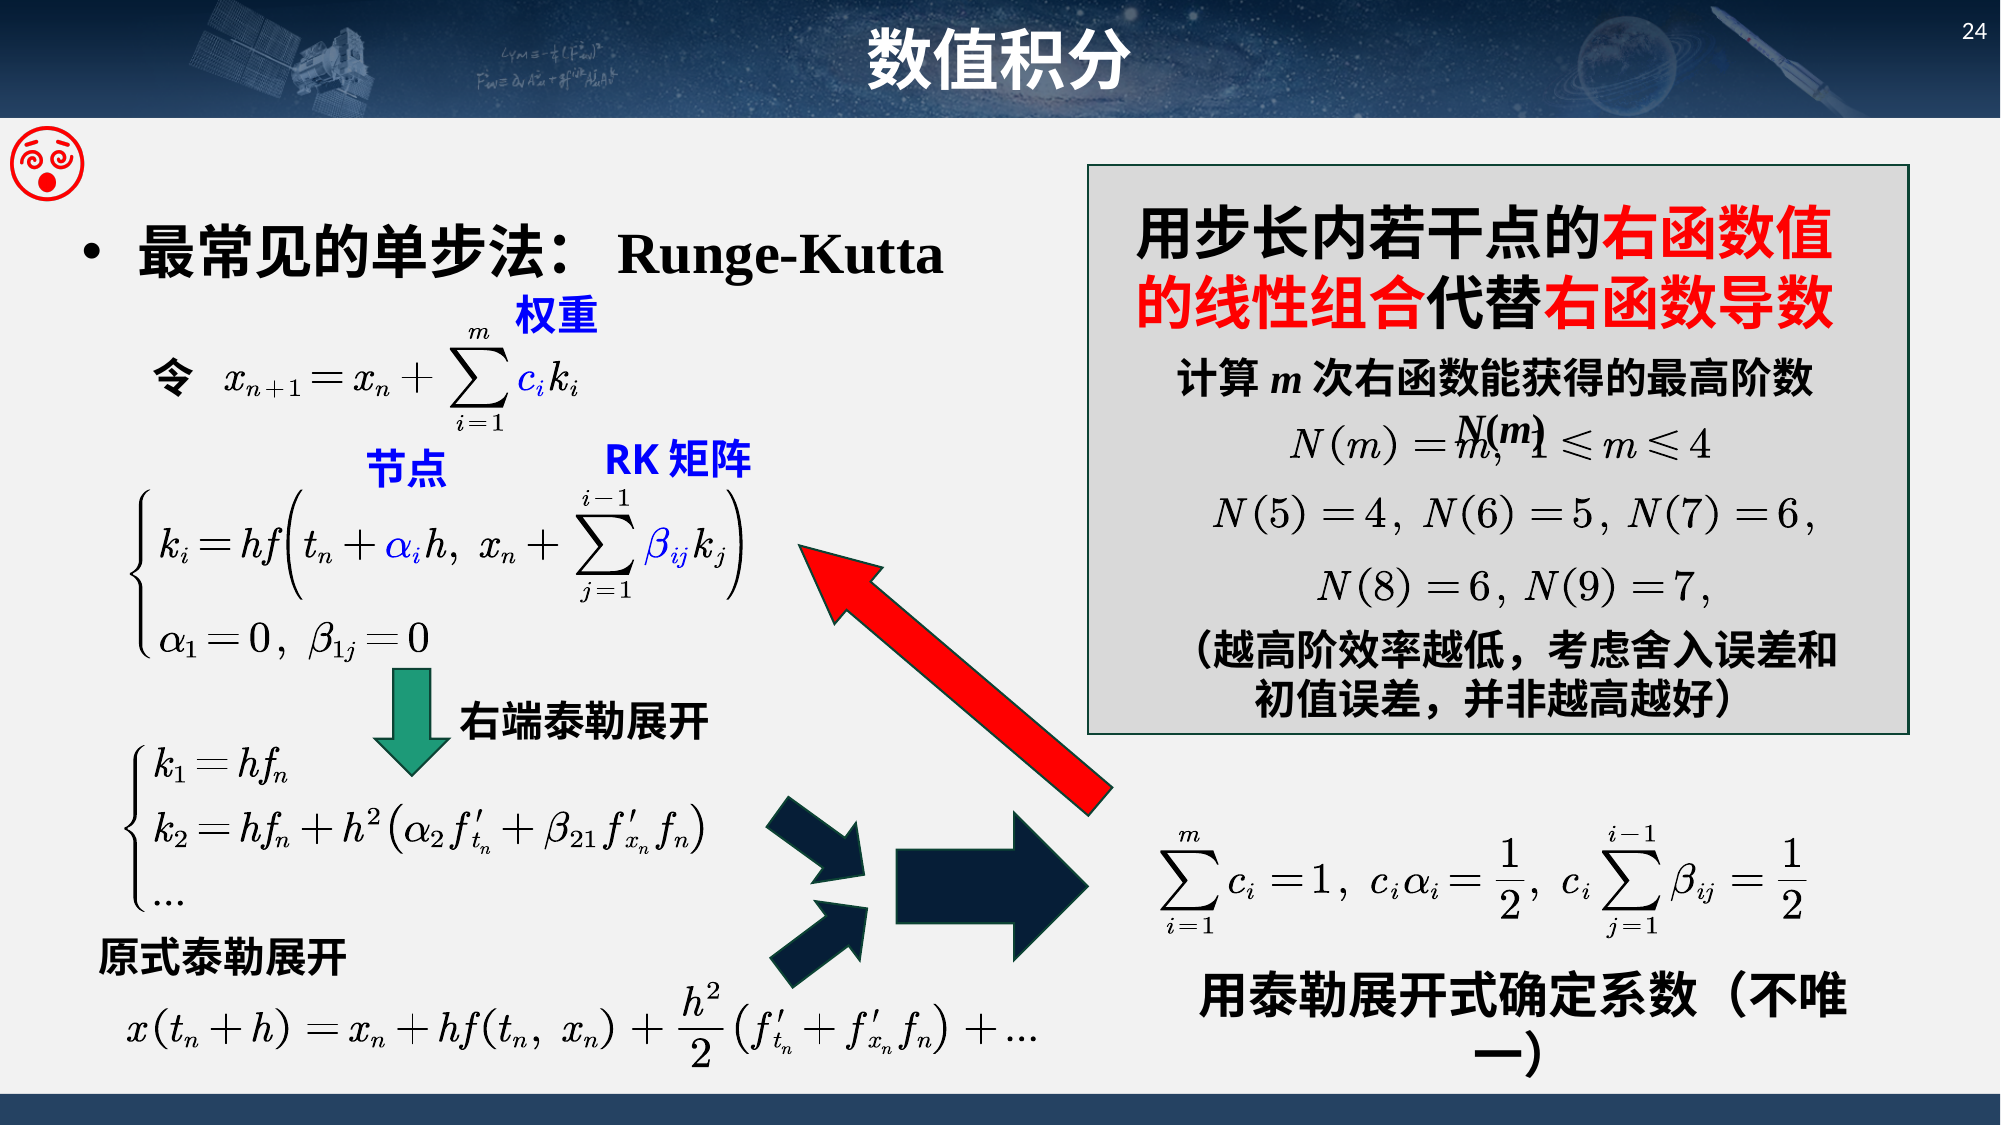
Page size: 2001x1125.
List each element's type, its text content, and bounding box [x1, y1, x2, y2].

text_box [120, 733, 720, 928]
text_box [1208, 484, 1842, 622]
picture [0, 0, 2001, 211]
text_box 用步长内若干点的右函数值的线性组合代替右函数导数 [1106, 188, 1864, 344]
text_box 计算m次右函数能获得的最高阶数N(m) [1122, 344, 1879, 459]
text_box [125, 477, 759, 674]
text_box 数值积分 [0, 0, 2000, 117]
text_box RK矩阵 [578, 425, 778, 491]
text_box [220, 313, 585, 446]
text_box [765, 795, 866, 885]
text_box [895, 810, 1090, 963]
text_box [1087, 293, 1910, 735]
text_box 权重 [458, 281, 657, 347]
text_box 令 [91, 344, 220, 410]
text_box 原式泰勒展开 [60, 923, 387, 989]
text_box [1087, 164, 1910, 172]
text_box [1154, 816, 1816, 949]
text_box [768, 899, 869, 973]
text_box 用泰勒展开式确定系数（不唯一） [1133, 955, 1913, 1091]
text_box [392, 674, 432, 733]
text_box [1285, 415, 1719, 480]
text_box 右端泰勒展开 [432, 686, 749, 752]
text_box （越高阶效率越低，考虑舍入误差和初值误差，并非越高越好） [1145, 615, 1866, 731]
text_box 最常见的单步法：Runge-Kutta [66, 172, 1933, 293]
text_box 节点 [307, 446, 506, 477]
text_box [122, 973, 1047, 1088]
text_box [797, 543, 1114, 818]
